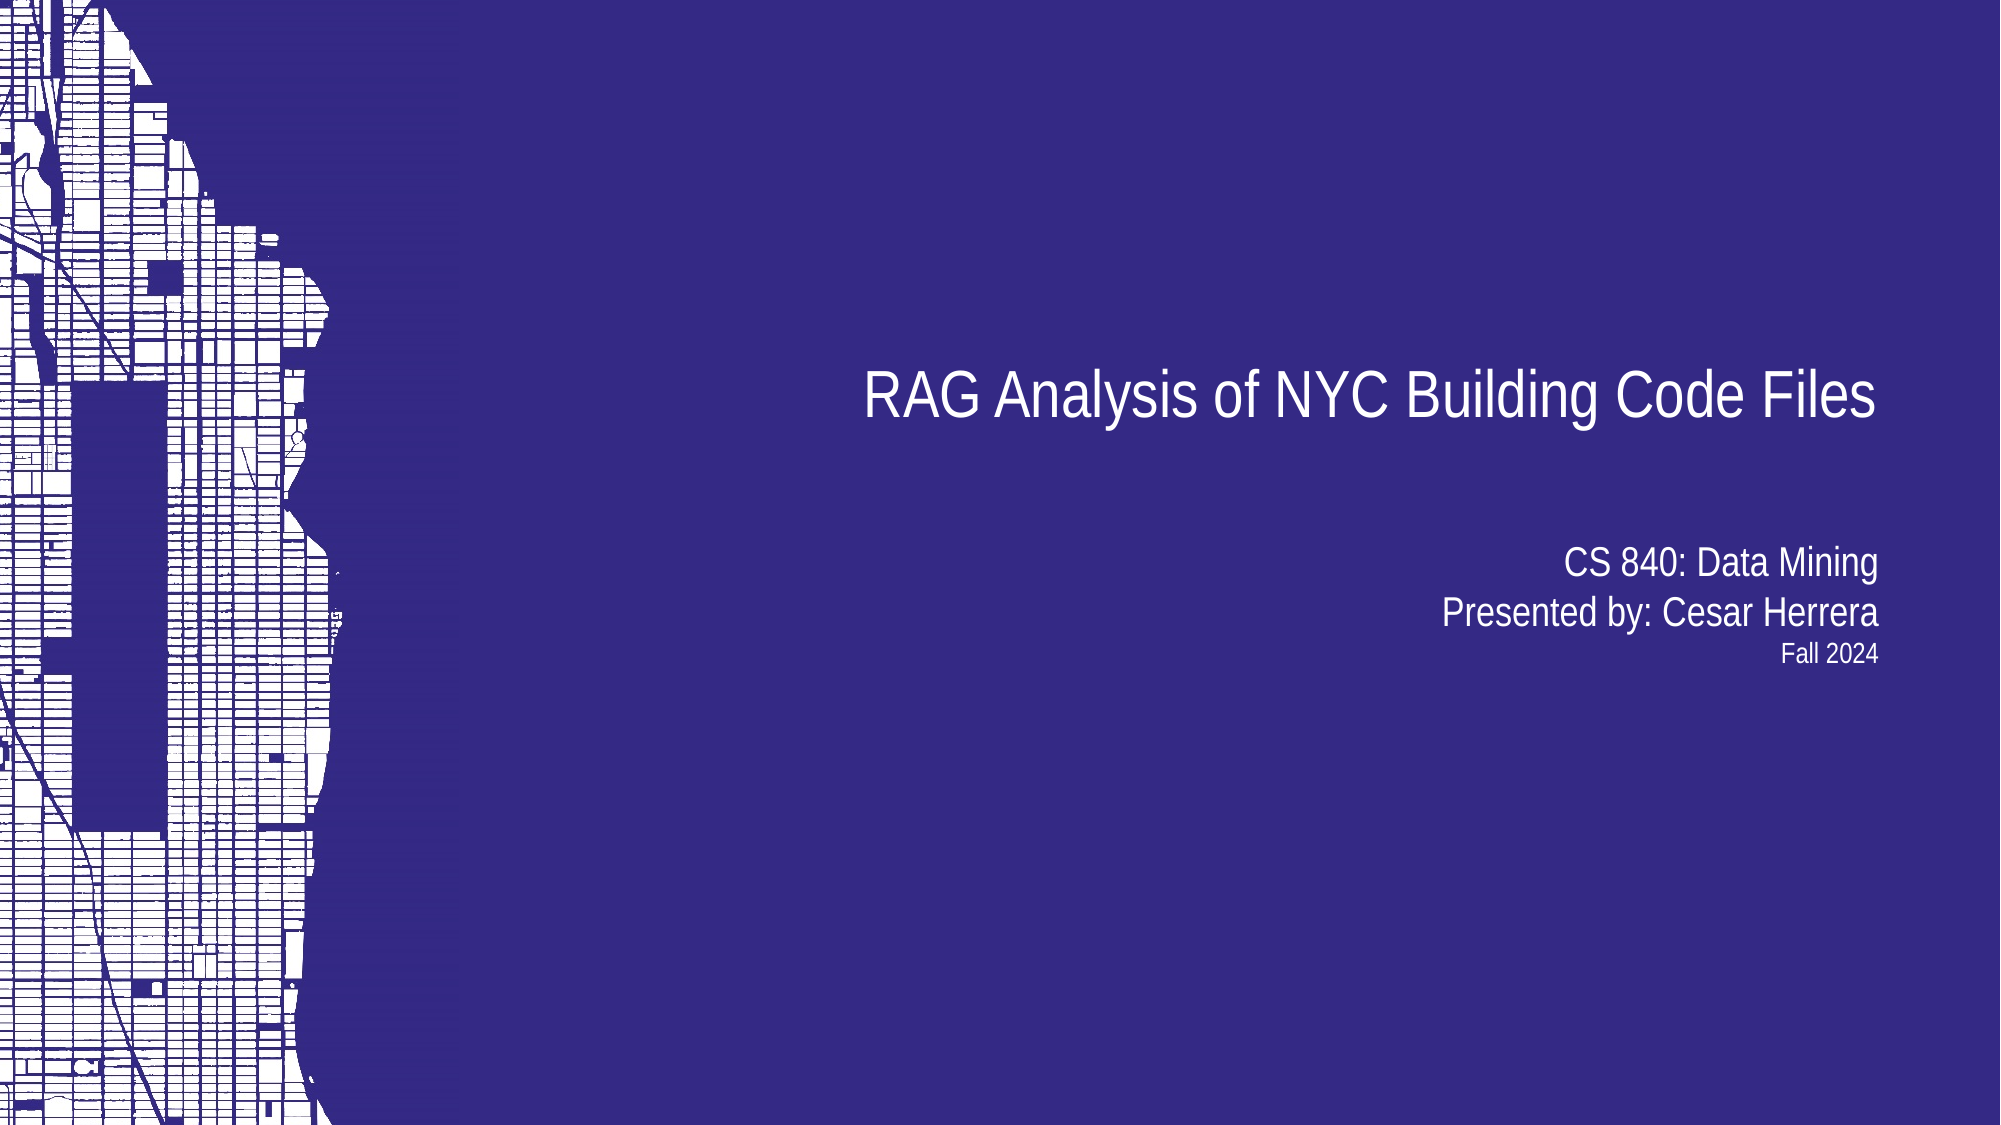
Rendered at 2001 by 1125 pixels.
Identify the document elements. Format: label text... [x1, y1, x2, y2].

text_box CS 840: Data Mining Presented by: Cesar Herrera Fall 2024 [663, 526, 1894, 677]
picture [0, 0, 459, 1125]
text_box RAG Analysis of NYC Building Code Files [663, 343, 1894, 439]
